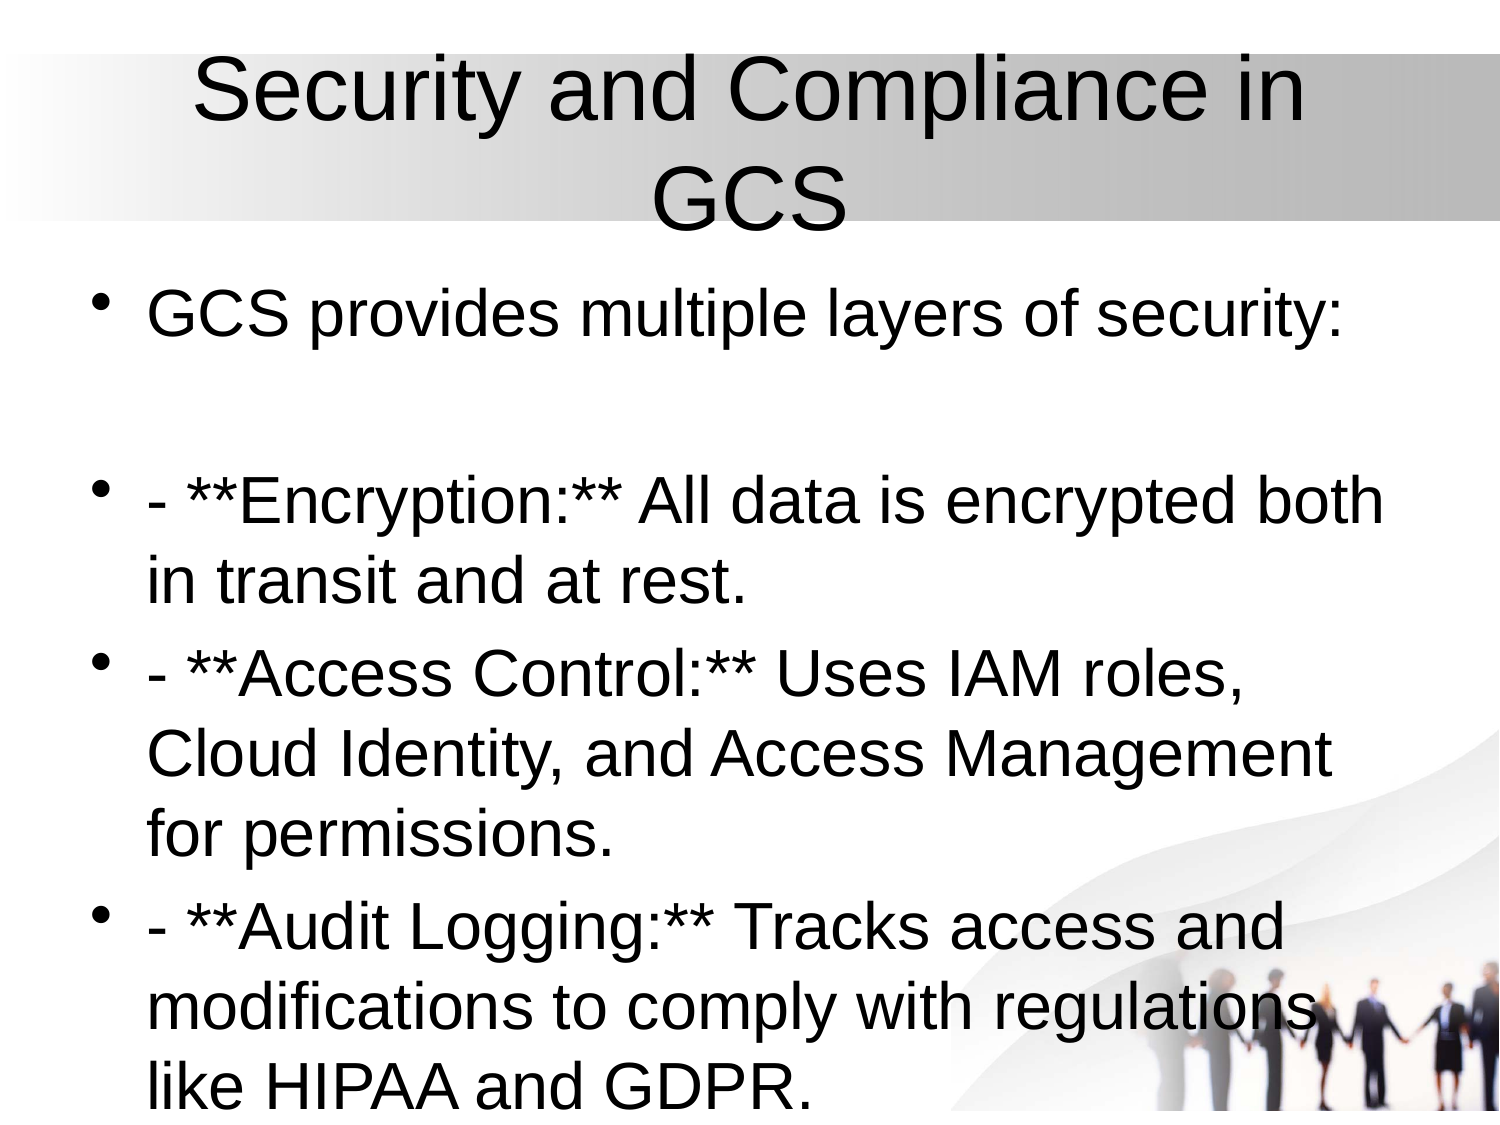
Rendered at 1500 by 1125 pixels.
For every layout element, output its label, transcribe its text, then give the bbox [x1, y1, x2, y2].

picture [951, 728, 1499, 1111]
title Security and Compliance in GCS [74, 44, 1426, 233]
list GCS provides multiple layers of security: - **Encryption:** All data is encrypted both in transit and at rest. - **Access Control:** Uses IAM roles, Cloud Identity, and Access Management for permissions. - **Audit Logging:** Tracks access and modifications to comply with regulations like HIPAA and GDPR. - **Data Loss Prevention (DLP):** Helps identify and redact sensitive data automatically. [74, 262, 1426, 1006]
